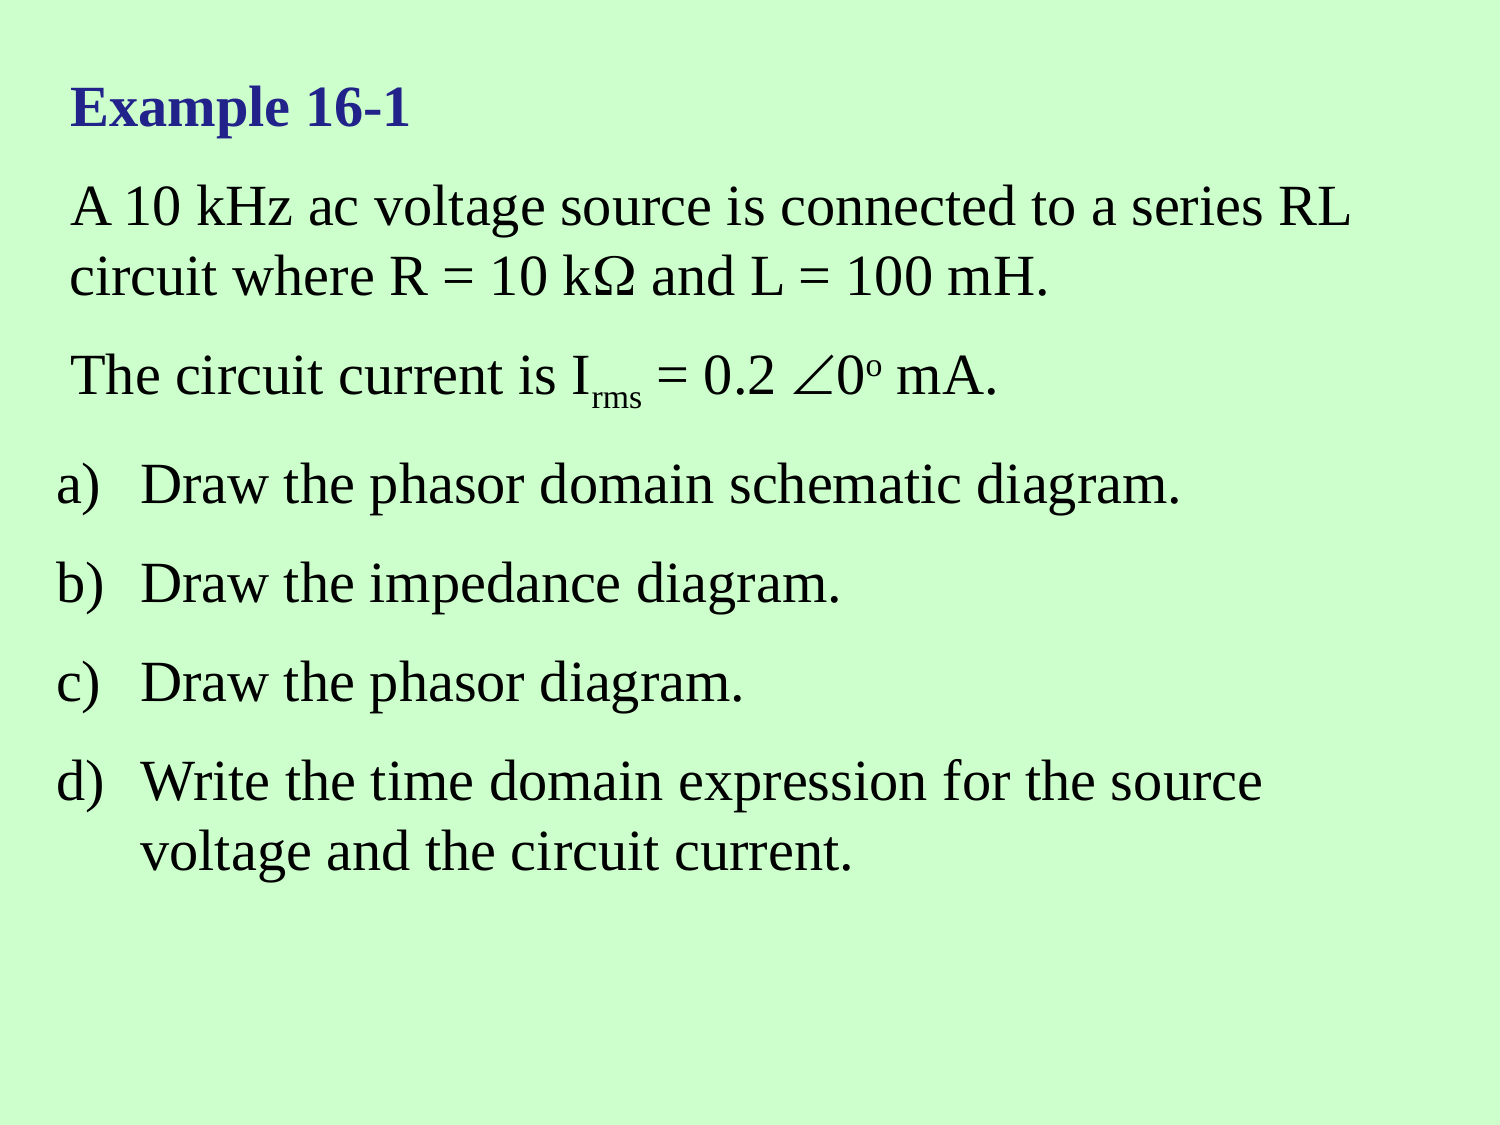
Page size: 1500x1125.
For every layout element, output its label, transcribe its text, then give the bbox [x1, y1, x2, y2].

text_box Example 16-1 A 10 kHz ac voltage source is connected to a series RL circuit where R = 10 k and L = 100 mH. The circuit current is Irms = 0.2 0o mA. Draw the phasor domain schematic diagram. Draw the impedance diagram. Draw the phasor diagram. Write the time domain expression for the source voltage and the circuit current. [41, 60, 1452, 890]
